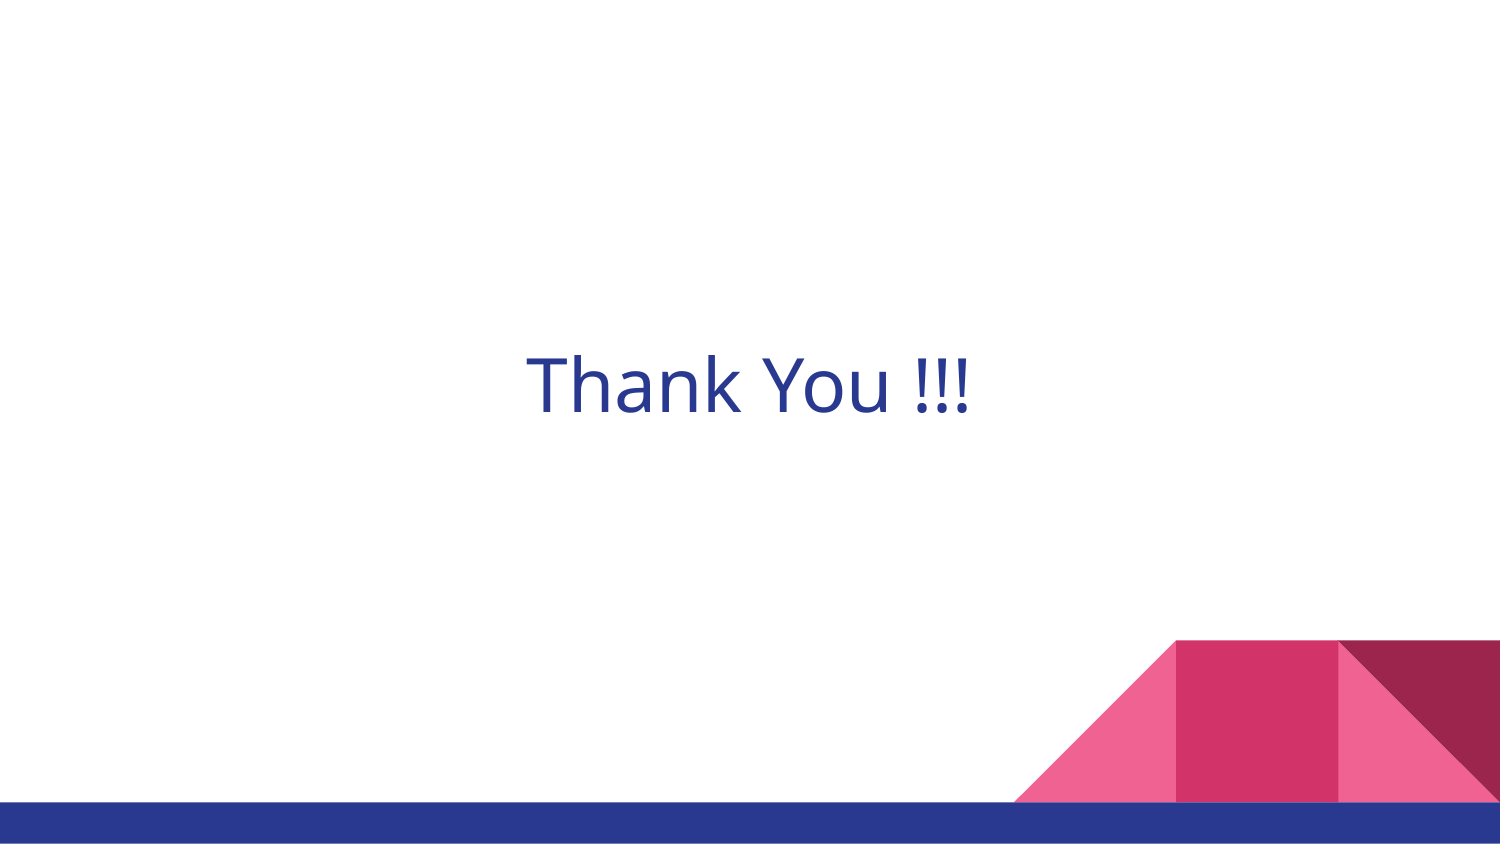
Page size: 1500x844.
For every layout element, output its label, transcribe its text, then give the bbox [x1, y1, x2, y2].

title Thank You !!! [51, 322, 1449, 422]
